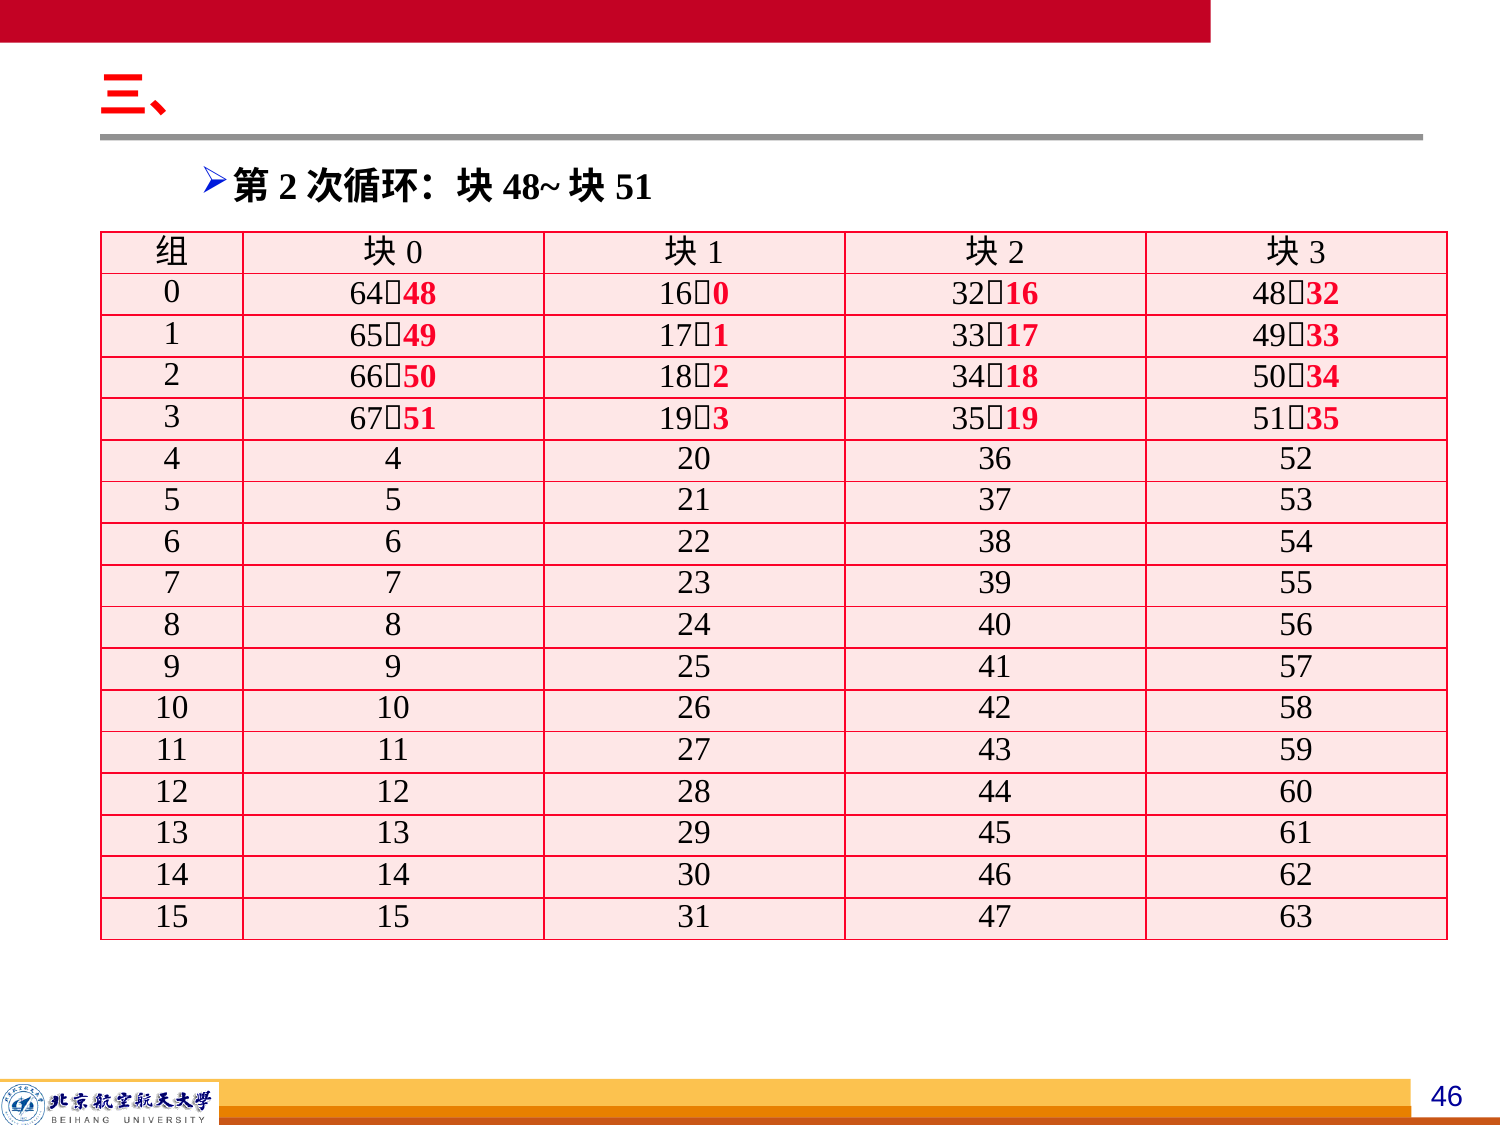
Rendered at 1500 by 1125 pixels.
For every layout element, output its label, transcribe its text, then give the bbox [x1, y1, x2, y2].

table_cell 9 [102, 649, 242, 689]
table_cell 24 [545, 607, 844, 647]
table_cell 6549 [244, 316, 543, 356]
table_cell 21 [545, 482, 844, 522]
table_cell 160 [545, 274, 844, 314]
table_cell 0 [102, 274, 242, 314]
table_cell 14 [244, 857, 543, 897]
table_cell 56 [1147, 607, 1446, 647]
table_cell 6 [102, 524, 242, 564]
picture [0, 1082, 219, 1125]
table_cell 29 [545, 816, 844, 855]
table_cell 3418 [846, 358, 1145, 397]
table_cell 47 [846, 899, 1145, 939]
table_cell 20 [545, 441, 844, 481]
table_cell 13 [244, 816, 543, 855]
table_cell 36 [846, 441, 1145, 481]
table_cell 7 [102, 566, 242, 606]
table_cell 28 [545, 774, 844, 814]
table_cell 3519 [846, 399, 1145, 439]
table_cell 8 [102, 607, 242, 647]
table_cell 11 [102, 732, 242, 772]
table_cell 60 [1147, 774, 1446, 814]
table_header 块1 [545, 233, 844, 273]
table_header 组 [102, 233, 242, 273]
table_cell 27 [545, 732, 844, 772]
table_cell 4933 [1147, 316, 1446, 356]
table_cell 1 [102, 316, 242, 356]
table_cell 52 [1147, 441, 1446, 481]
table_cell 38 [846, 524, 1145, 564]
table_cell 4832 [1147, 274, 1446, 314]
table_cell 8 [244, 607, 543, 647]
table_cell 12 [102, 774, 242, 814]
table_cell 6448 [244, 274, 543, 314]
table_cell 41 [846, 649, 1145, 689]
table_cell 40 [846, 607, 1145, 647]
table_cell 11 [244, 732, 543, 772]
table_cell 55 [1147, 566, 1446, 606]
table_cell 5 [102, 482, 242, 522]
table_cell 2 [102, 358, 242, 397]
table_cell 15 [102, 899, 242, 939]
table_cell 3317 [846, 316, 1145, 356]
table_cell 3 [102, 399, 242, 439]
table_header 块3 [1147, 233, 1446, 273]
table_cell 4 [102, 441, 242, 481]
table_cell 58 [1147, 691, 1446, 731]
table_cell 7 [244, 566, 543, 606]
table_cell 30 [545, 857, 844, 897]
table_cell 22 [545, 524, 844, 564]
table_cell 62 [1147, 857, 1446, 897]
table_cell 63 [1147, 899, 1446, 939]
table_cell 42 [846, 691, 1145, 731]
table_cell 6650 [244, 358, 543, 397]
table_cell 9 [244, 649, 543, 689]
list 第2次循环：块48~块51 [112, 148, 1400, 207]
table_cell 26 [545, 691, 844, 731]
table_cell 14 [102, 857, 242, 897]
table_cell 53 [1147, 482, 1446, 522]
table_cell 61 [1147, 816, 1446, 855]
table_cell 5 [244, 482, 543, 522]
table_header 块0 [244, 233, 543, 273]
table_cell 44 [846, 774, 1145, 814]
title 三、 [88, 66, 951, 128]
table_cell 46 [846, 857, 1145, 897]
table_cell 193 [545, 399, 844, 439]
table_cell 10 [244, 691, 543, 731]
table_cell 45 [846, 816, 1145, 855]
table_cell 37 [846, 482, 1145, 522]
table_cell 54 [1147, 524, 1446, 564]
table_cell 12 [244, 774, 543, 814]
table_cell 39 [846, 566, 1145, 606]
table_cell 6 [244, 524, 543, 564]
table_cell 182 [545, 358, 844, 397]
table_cell 43 [846, 732, 1145, 772]
table_cell 15 [244, 899, 543, 939]
table_cell 5135 [1147, 399, 1446, 439]
table_cell 23 [545, 566, 844, 606]
table_header 块2 [846, 233, 1145, 273]
table_cell 13 [102, 816, 242, 855]
table_cell 25 [545, 649, 844, 689]
table_cell 10 [102, 691, 242, 731]
table_cell 59 [1147, 732, 1446, 772]
table_cell 57 [1147, 649, 1446, 689]
table_cell 6751 [244, 399, 543, 439]
table_cell 171 [545, 316, 844, 356]
table_cell 5034 [1147, 358, 1446, 397]
table_cell 4 [244, 441, 543, 481]
table_cell 31 [545, 899, 844, 939]
table_cell 3216 [846, 274, 1145, 314]
